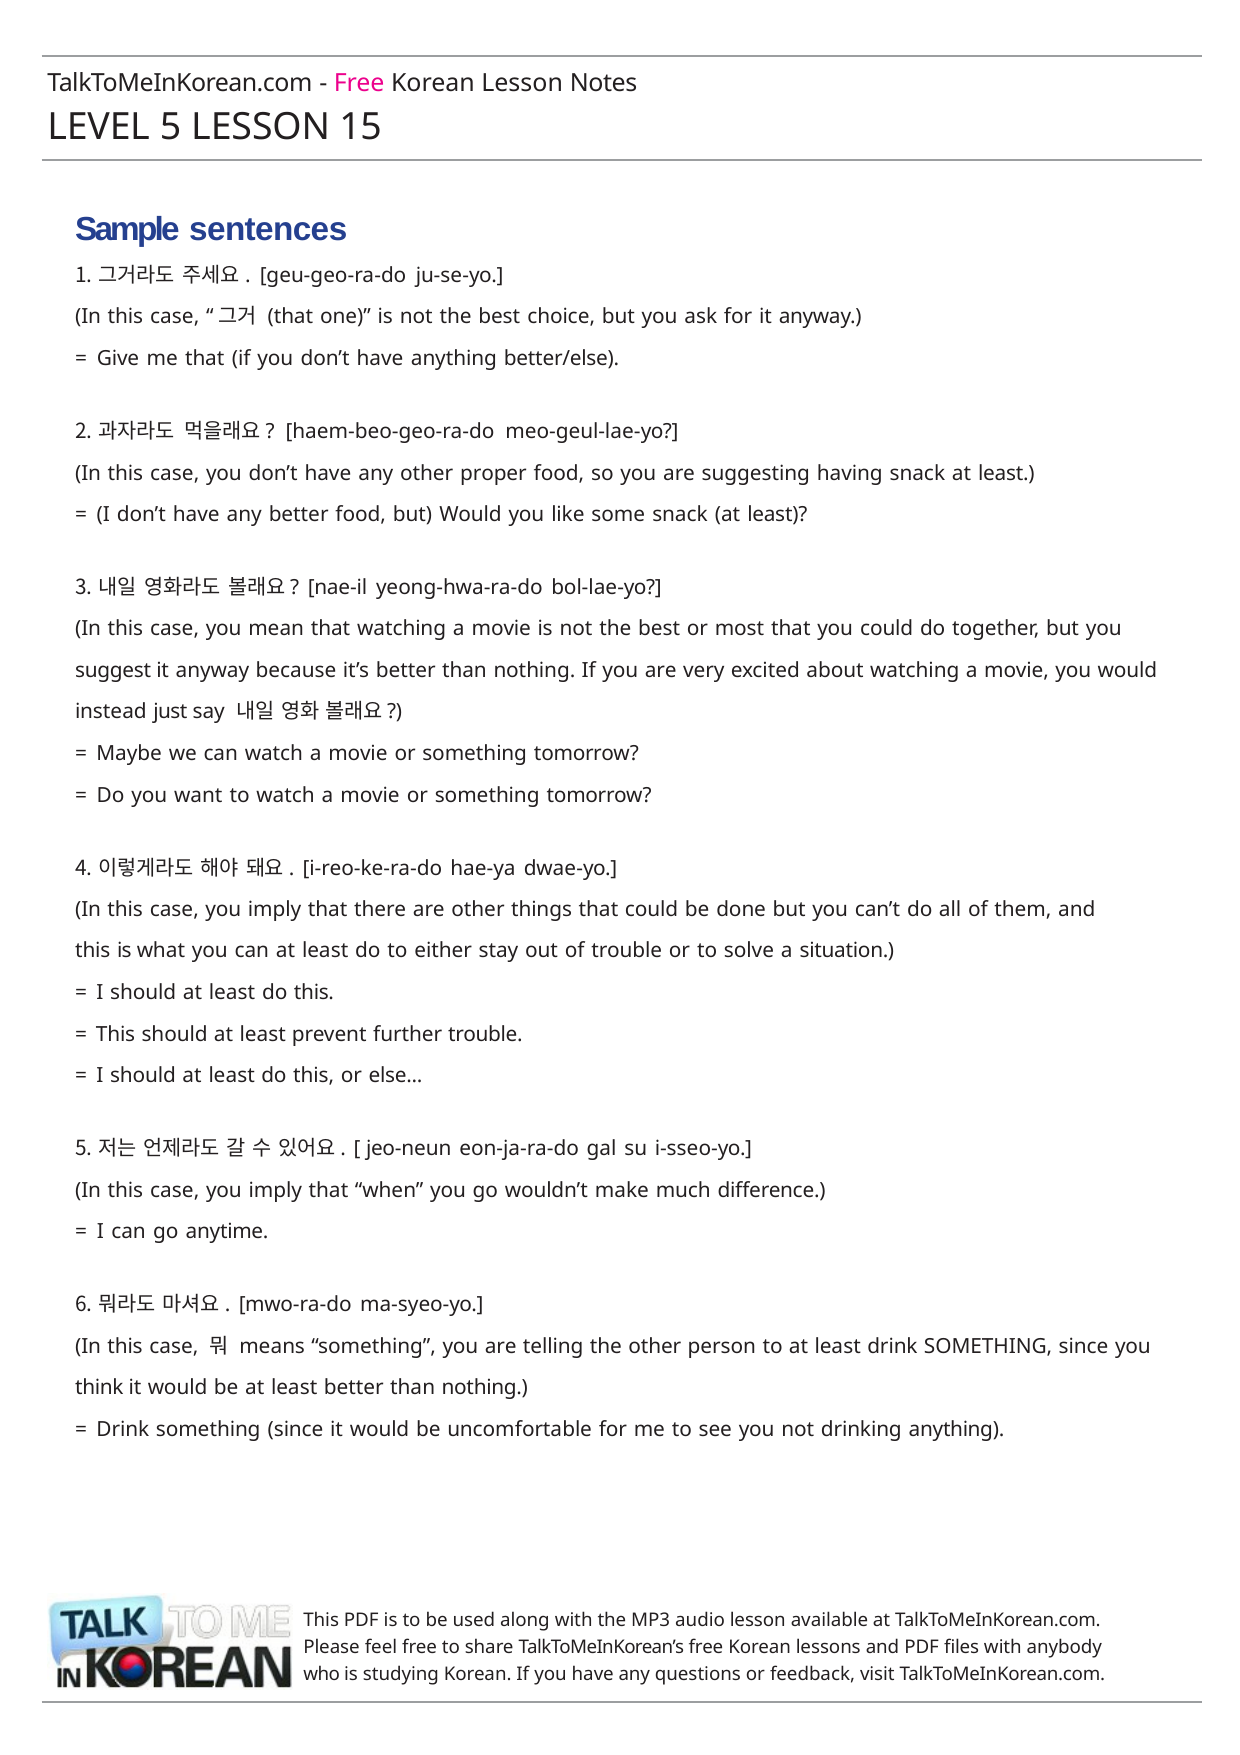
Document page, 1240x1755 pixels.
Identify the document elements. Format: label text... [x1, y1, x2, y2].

text_box TalkToMeInKorean.com - Free Korean Lesson Notes LEVEL 5 LESSON 15 Sample sentences 그거라도 주세요. [geu-geo-ra-do ju-se-yo.] (In this case, “그거 (that one)” is not the best choice, but you ask for it anyway.) = Give me that (if you don’t have anything better/else). 과자라도 먹을래요? [haem-beo-geo-ra-do meo-geul-lae-yo?] (In this case, you don’t have any other proper food, so you are suggesting having snack at least.) = (I don’t have any better food, but) Would you like some snack (at least)? 내일 영화라도 볼래요? [nae-il yeong-hwa-ra-do bol-lae-yo?] (In this case, you mean that watching a movie is not the best or most that you could do together, but you suggest it anyway because it’s better than nothing. If you are very excited about watching a movie, you would instead just say 내일 영화 볼래요?) = Maybe we can watch a movie or something tomorrow? = Do you want to watch a movie or something tomorrow? 이렇게라도 해야 돼요. [i-reo-ke-ra-do hae-ya dwae-yo.] (In this case, you imply that there are other things that could be done but you can’t do all of them, and this is what you can at least do to either stay out of trouble or to solve a situation.) = I should at least do this. = This should at least prevent further trouble. = I should at least do this, or else... 저는 언제라도 갈 수 있어요. [ jeo-neun eon-ja-ra-do gal su i-sseo-yo.] (In this case, you imply that “when” you go wouldn’t make much difference.) = I can go anytime. 뭐라도 마셔요. [mwo-ra-do ma-syeo-yo.] (In this case, 뭐 means “something”, you are telling the other person to at least drink SOMETHING, since you think it would be at least better than nothing.) = Drink something (since it would be uncomfortable for me to see you not drinking anything). [45, 61, 1174, 1441]
footer This PDF is to be used along with the MP3 audio lesson available at TalkToMeInKorean.com. Please feel free to share TalkToMeInKorean’s free Korean lessons and PDF files with anybody who is studying Korean. If you have any questions or feedback, visit TalkToMeInKorean.com. [301, 1607, 1119, 1755]
picture [46, 1593, 293, 1691]
